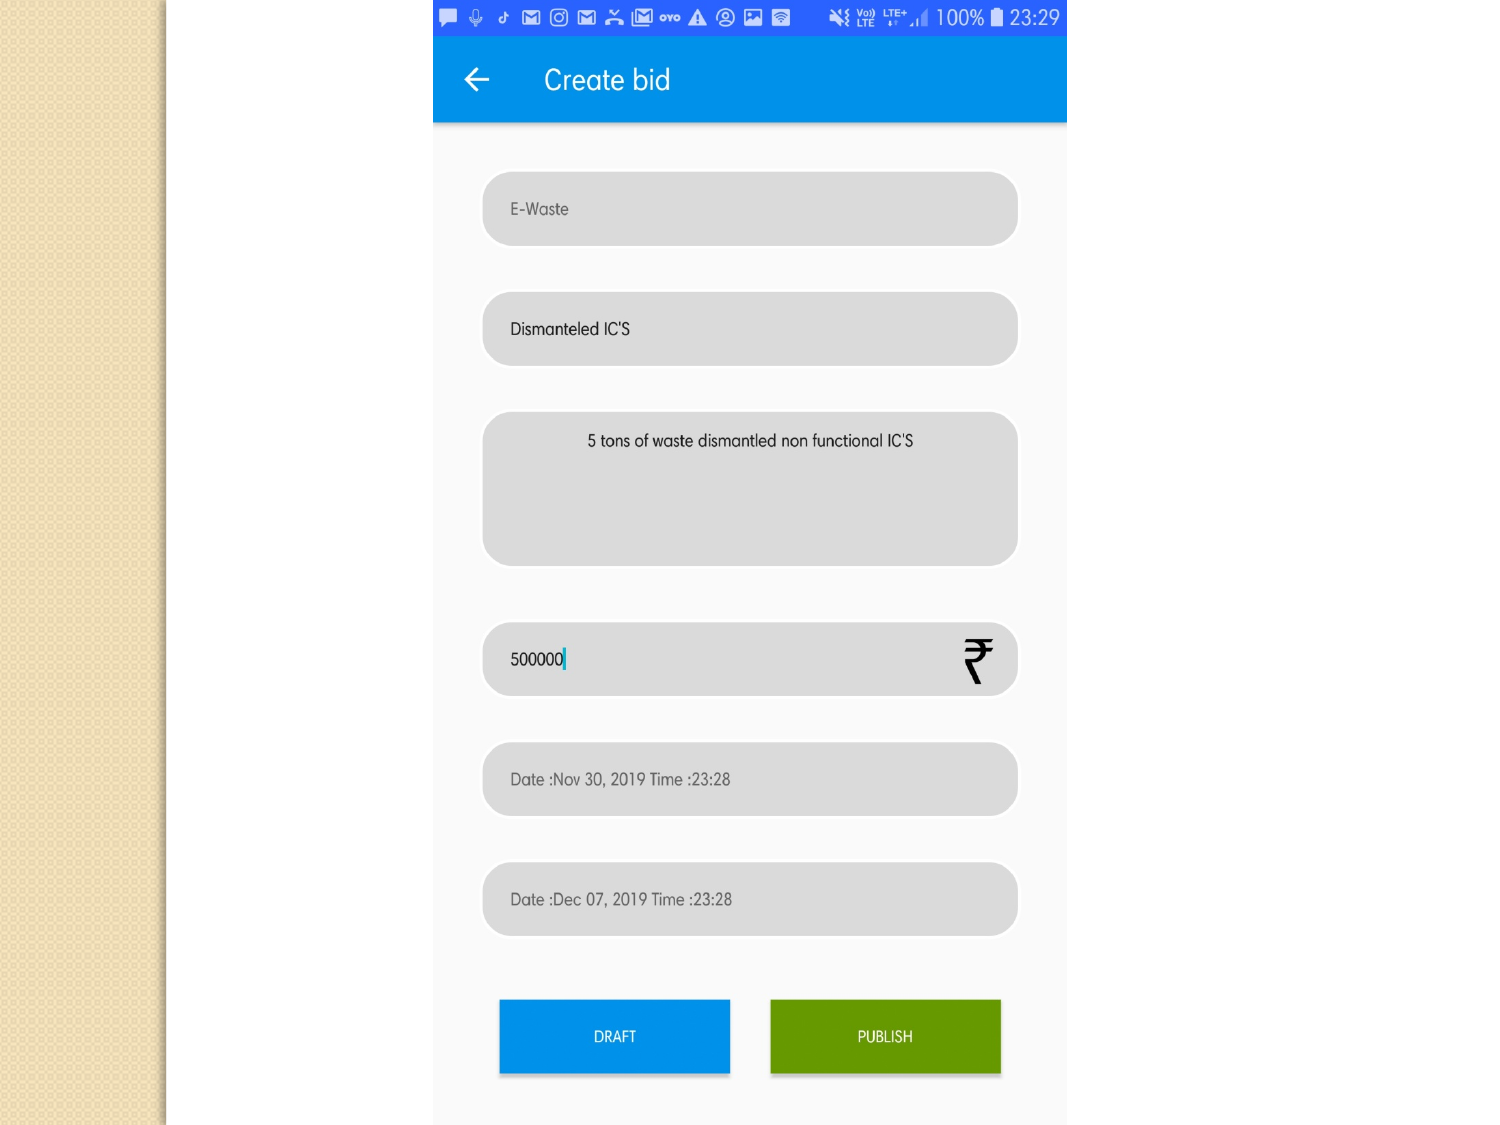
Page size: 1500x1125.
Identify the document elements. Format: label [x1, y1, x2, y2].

picture [433, 0, 1067, 1125]
